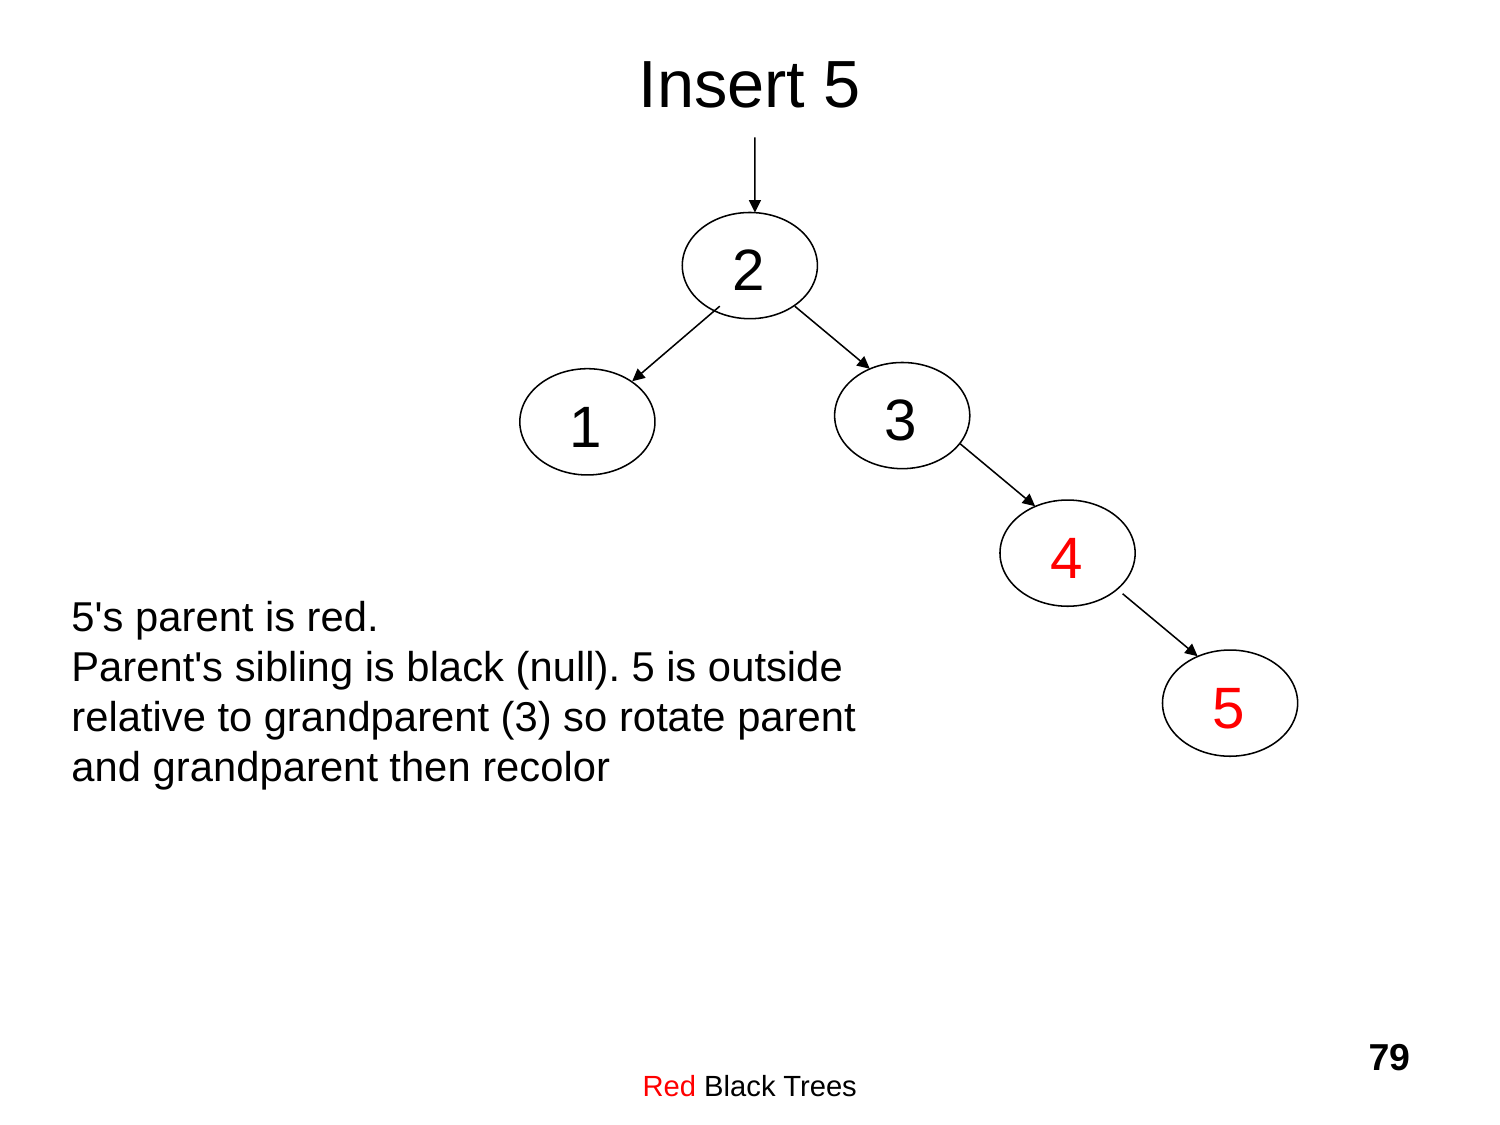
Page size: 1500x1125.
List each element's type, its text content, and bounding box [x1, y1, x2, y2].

slide_number 79 [1112, 1024, 1426, 1101]
text_box [748, 137, 762, 210]
text_box 5's parent is red. Parent's sibling is black (null). 5 is outside relative to grandparent (3) so rotate parent and grandparent then recolor [56, 582, 901, 798]
text_box [818, 325, 866, 360]
footer Red Black Trees [462, 1024, 1038, 1101]
title Insert 5 [112, 0, 1388, 175]
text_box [999, 499, 1136, 607]
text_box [1162, 649, 1298, 757]
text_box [519, 368, 656, 476]
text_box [681, 212, 818, 319]
text_box [975, 456, 1032, 498]
text_box [1139, 608, 1195, 648]
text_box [834, 362, 971, 469]
